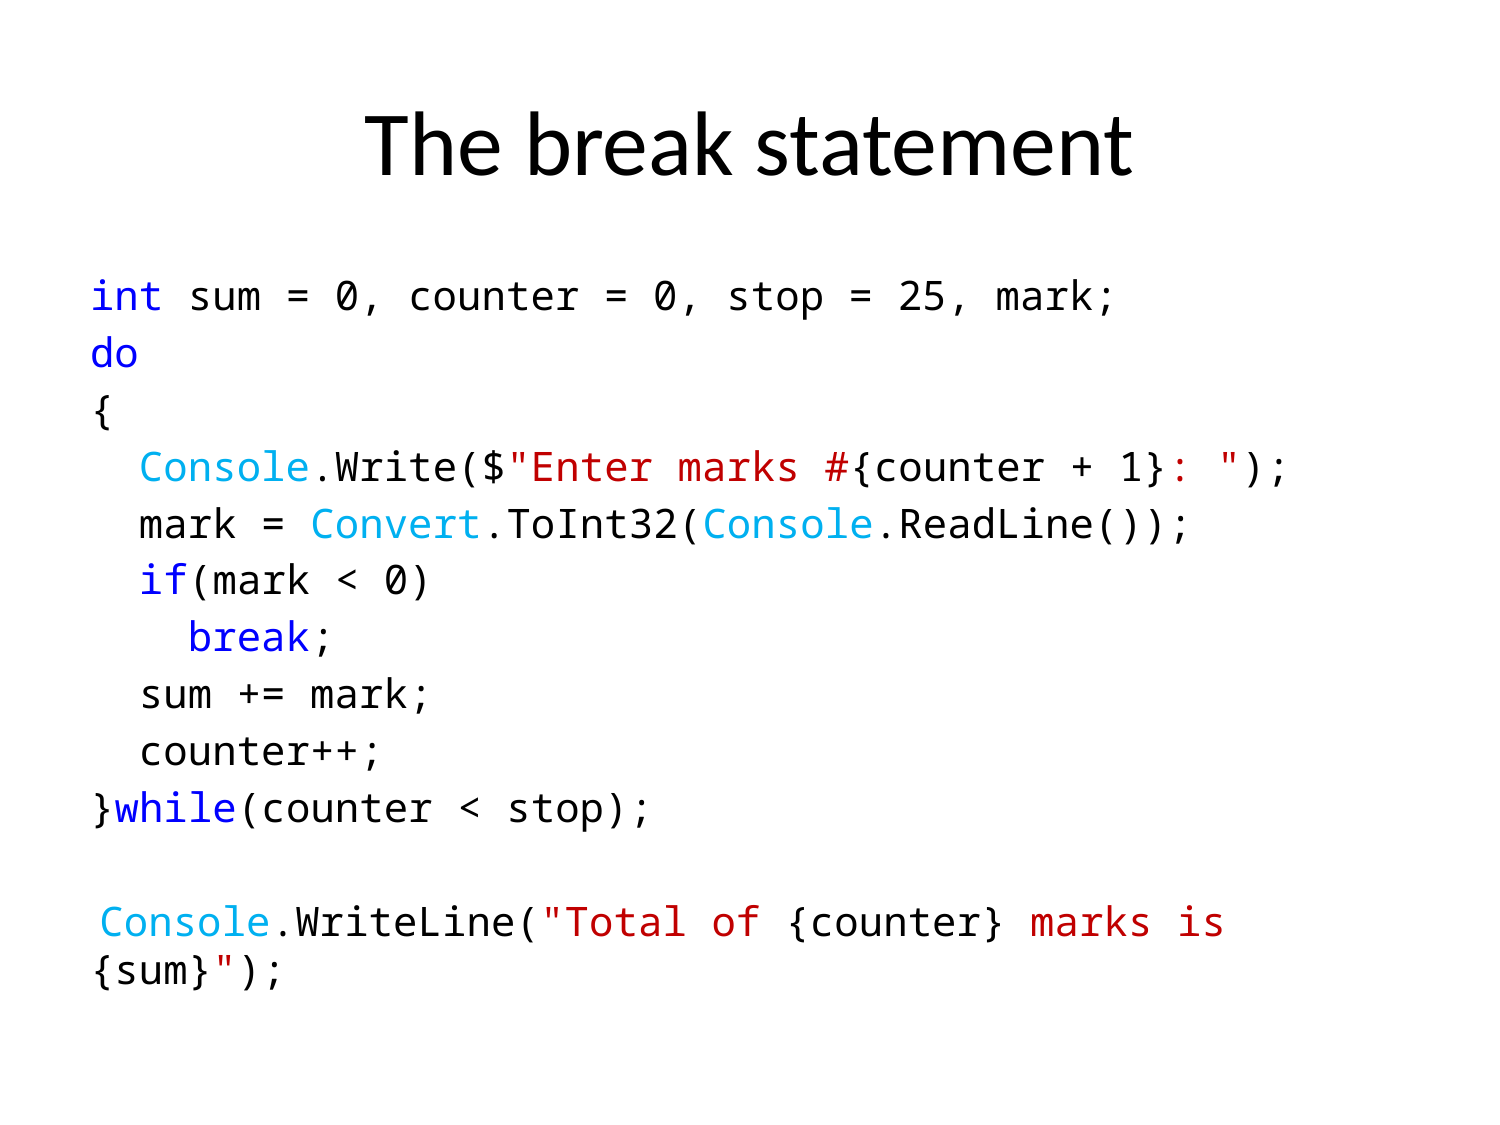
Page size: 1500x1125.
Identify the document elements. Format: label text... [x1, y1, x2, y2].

list int sum = 0, counter = 0, stop = 25, mark; do { Console.Write($"Enter marks #{counter + 1}: "); mark = Convert.ToInt32(Console.ReadLine()); if(mark < 0) break; sum += mark; counter++; }while(counter < stop); Console.WriteLine("Total of {counter} marks is {sum}"); [75, 262, 1425, 1005]
title The break statement [75, 45, 1425, 233]
